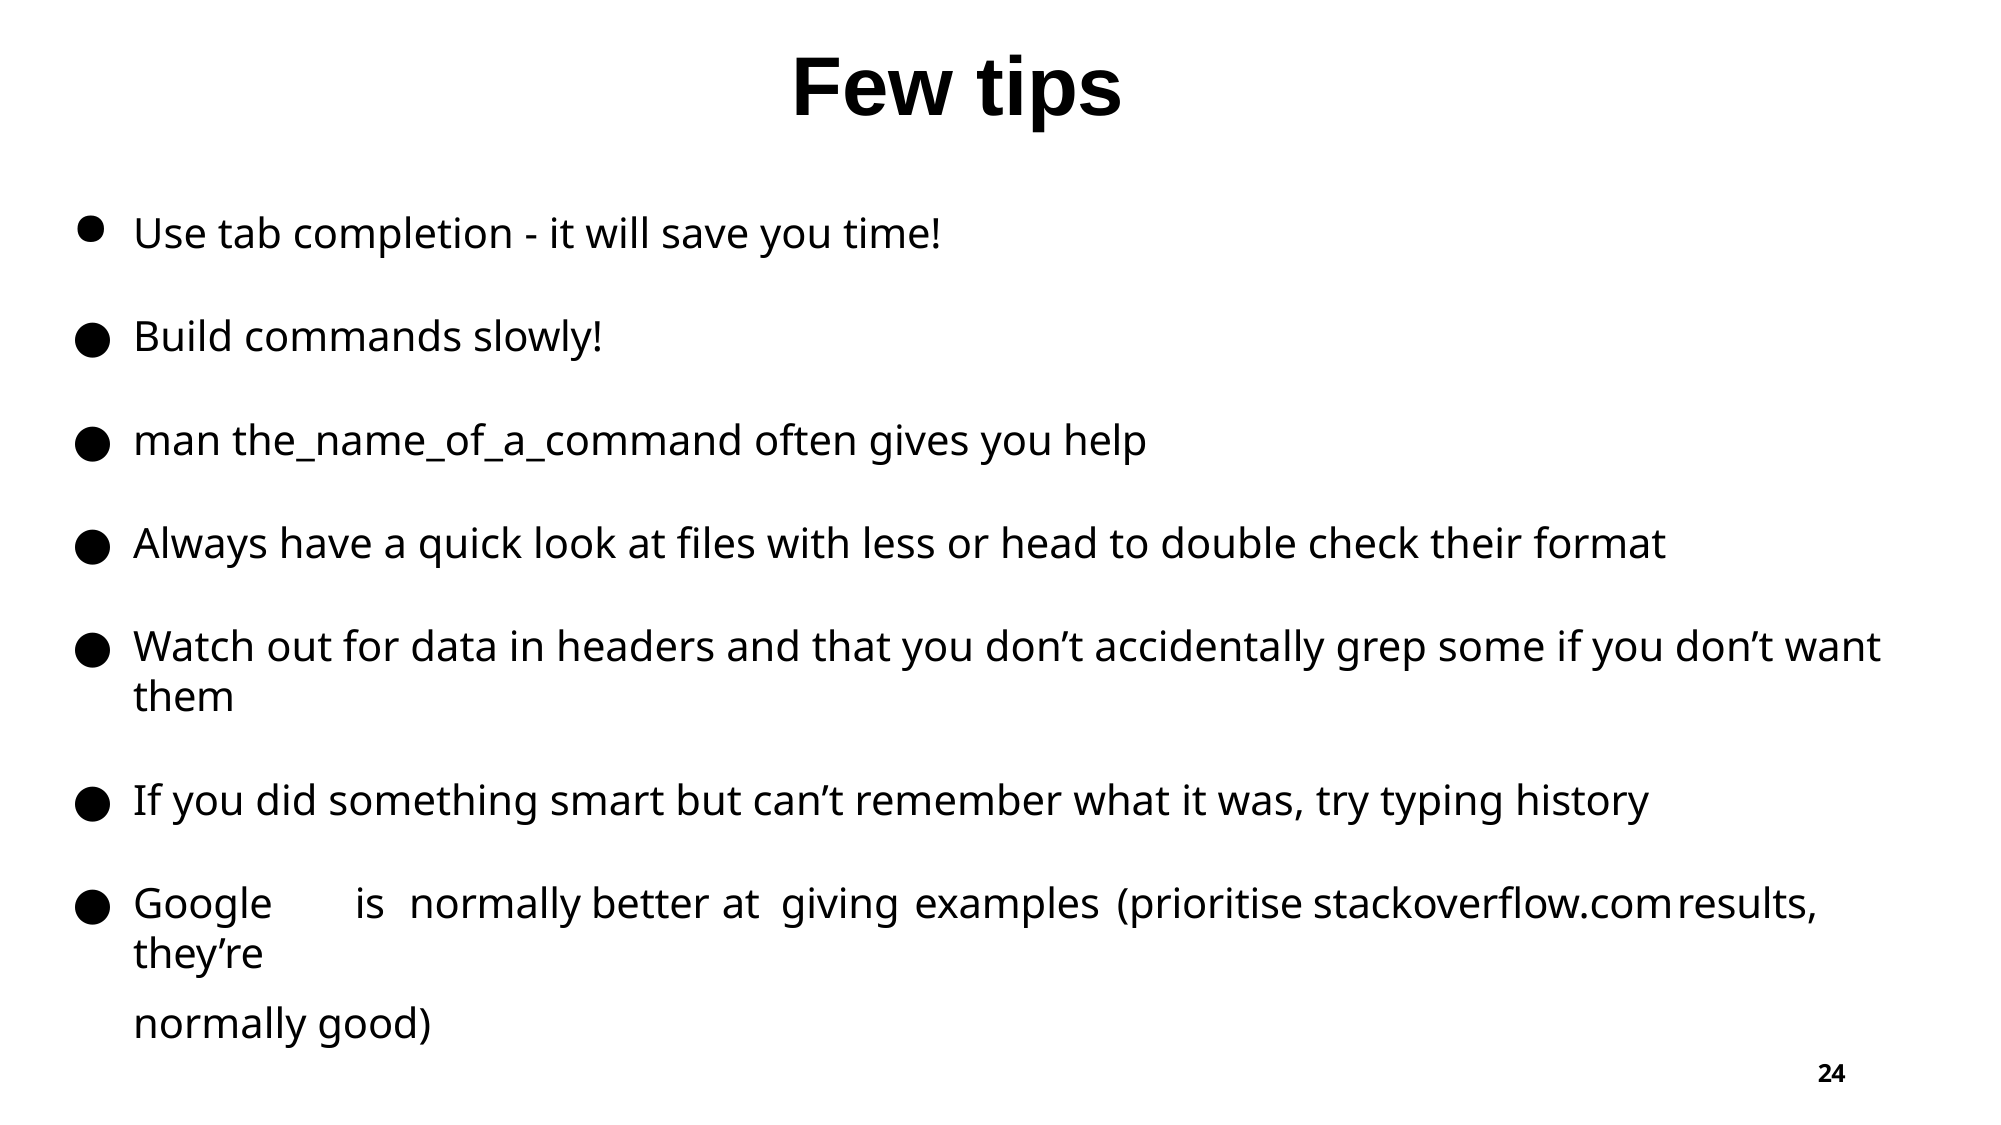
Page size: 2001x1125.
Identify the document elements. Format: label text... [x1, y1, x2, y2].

title Few tips [153, 29, 1764, 204]
text_box Use tab completion - it will save you time! Build commands slowly! man the_name_of_a_command often gives you help Always have a quick look at files with less or head to double check their format Watch out for data in headers and that you don’t accidentally grep some if you don’t want them If you did something smart but can’t remember what it was, try typing history Google is normally better at giving examples (prioritise stackoverflow.com results, they’re normally good) [70, 204, 1901, 1047]
slide_number 24 [1811, 1056, 1856, 1125]
